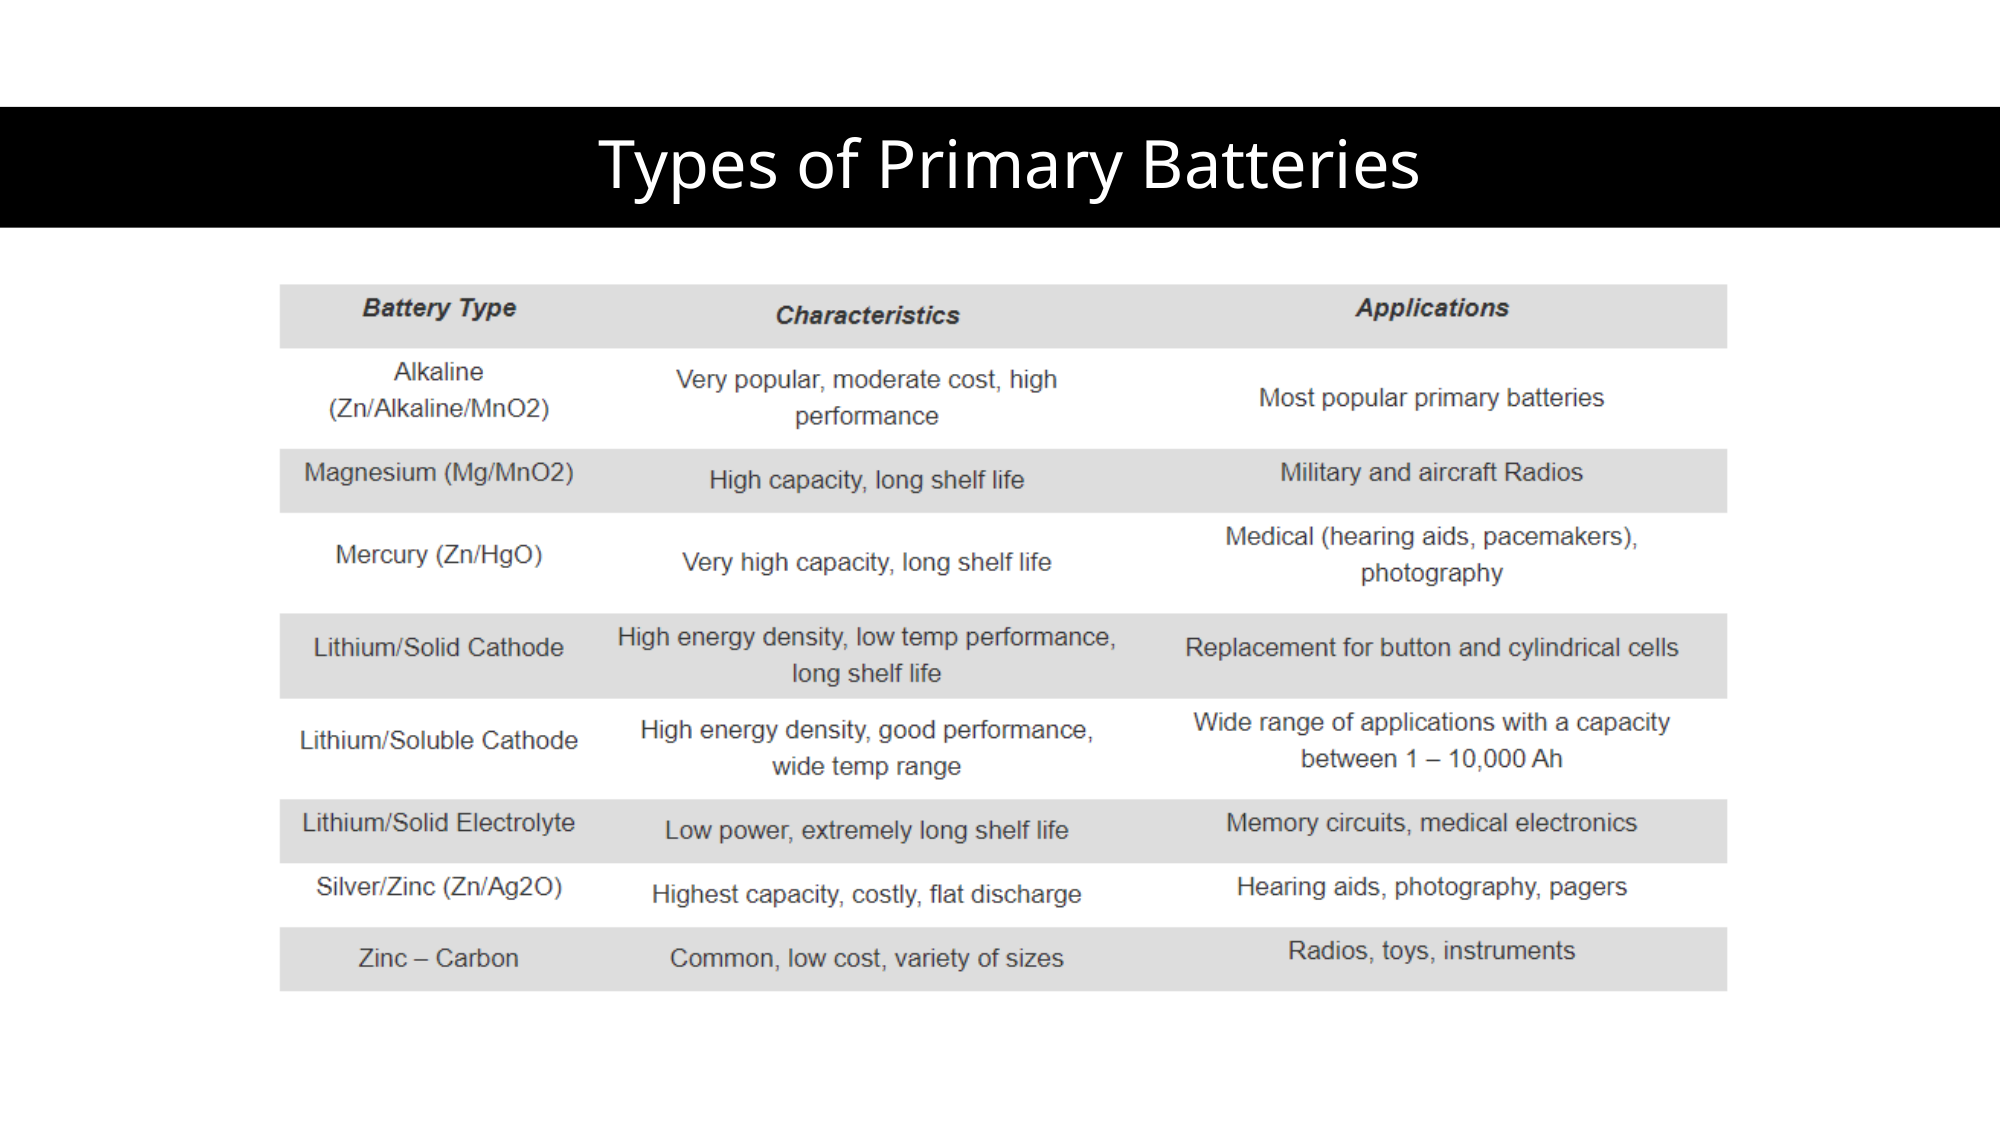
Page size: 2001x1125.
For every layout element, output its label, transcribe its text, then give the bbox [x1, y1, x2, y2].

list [271, 274, 1729, 996]
title Types of Primary Batteries [91, 105, 1931, 228]
text_box [0, 106, 2000, 229]
